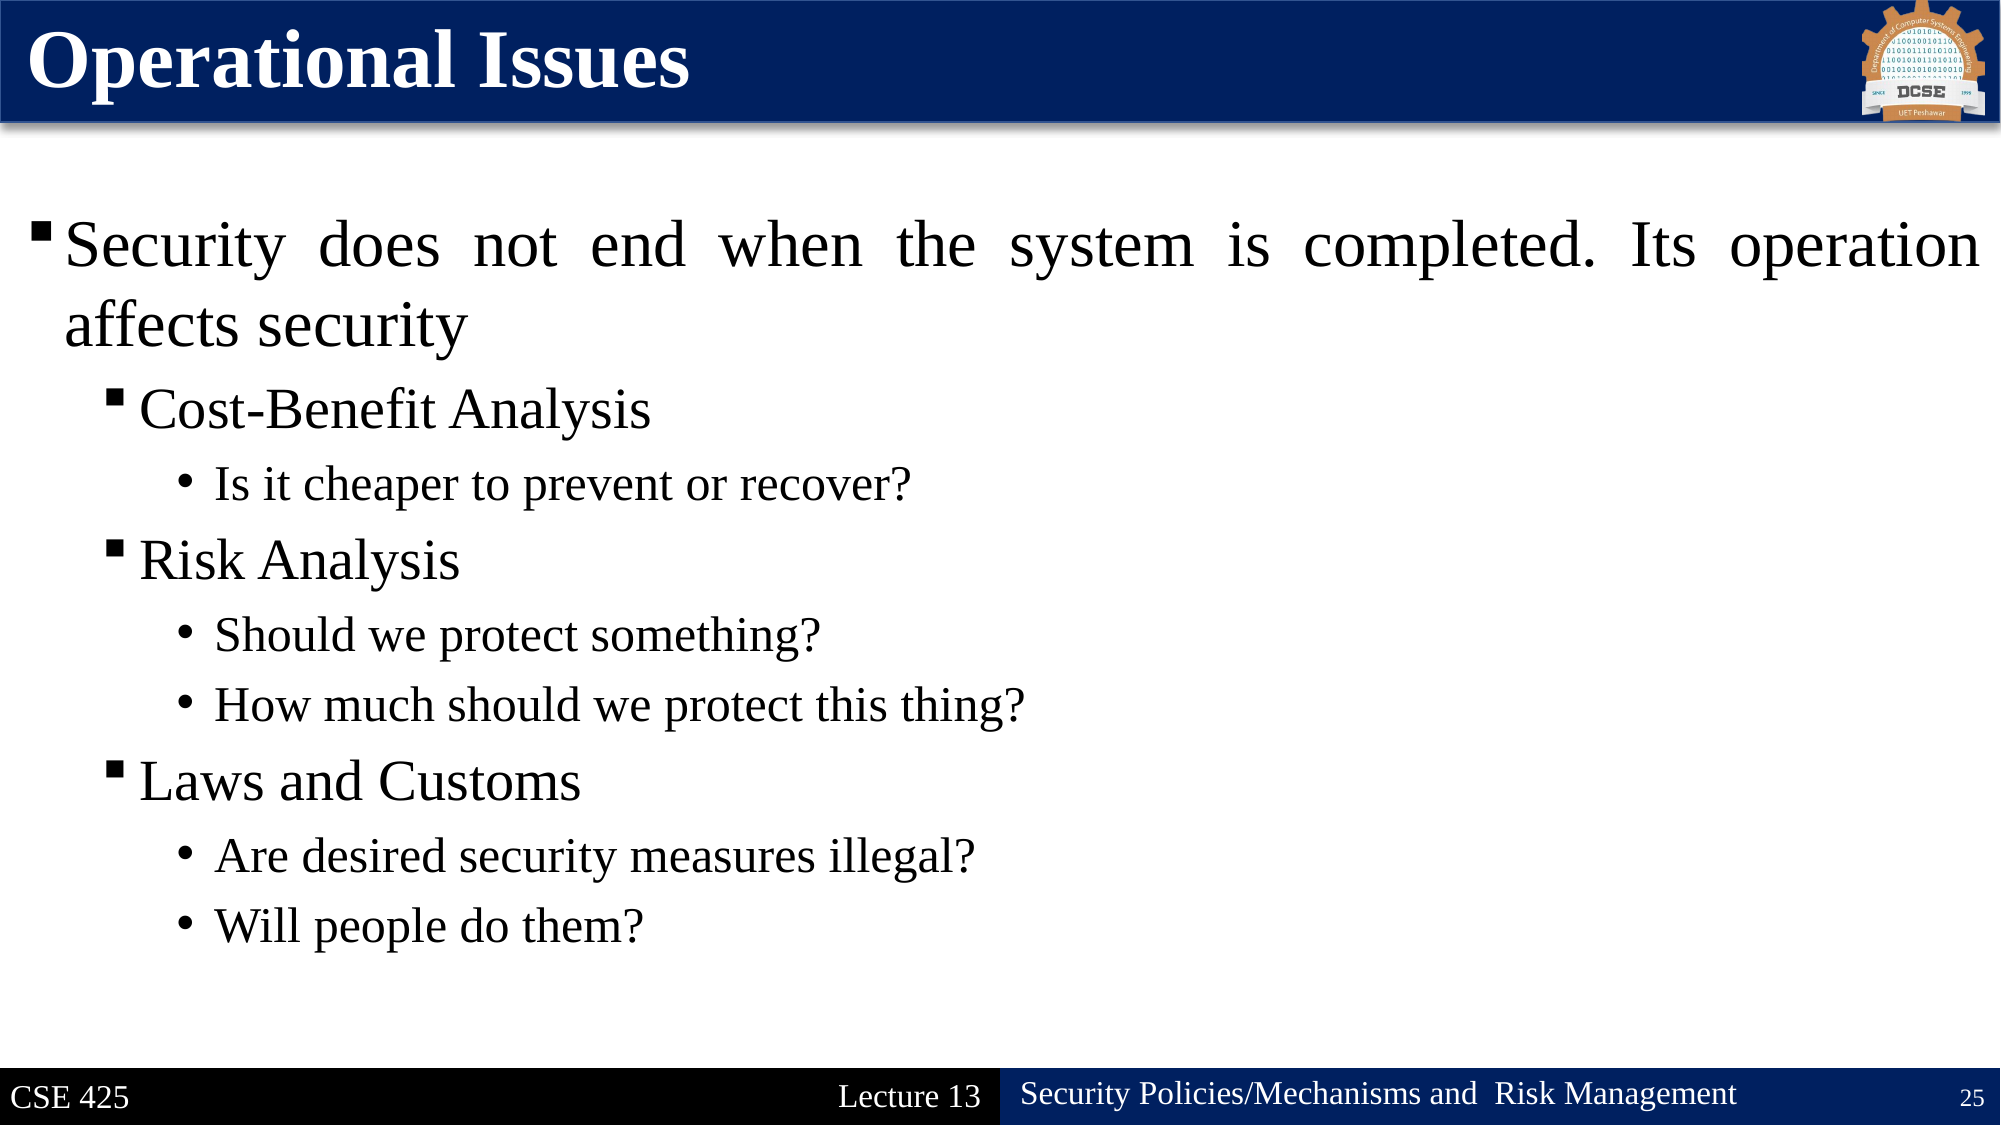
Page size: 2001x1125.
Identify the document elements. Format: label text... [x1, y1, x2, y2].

picture [1862, 0, 1985, 123]
slide_number 25 [1550, 1066, 2000, 1125]
list Security does not end when the system is completed. Its operation affects security Cost-Benefit Analysis Is it cheaper to prevent or recover? Risk Analysis Should we protect something? How much should we protect this thing? Laws and Customs Are desired security measures illegal? Will people do them? [11, 192, 2000, 984]
title Operational Issues [11, 0, 1737, 136]
